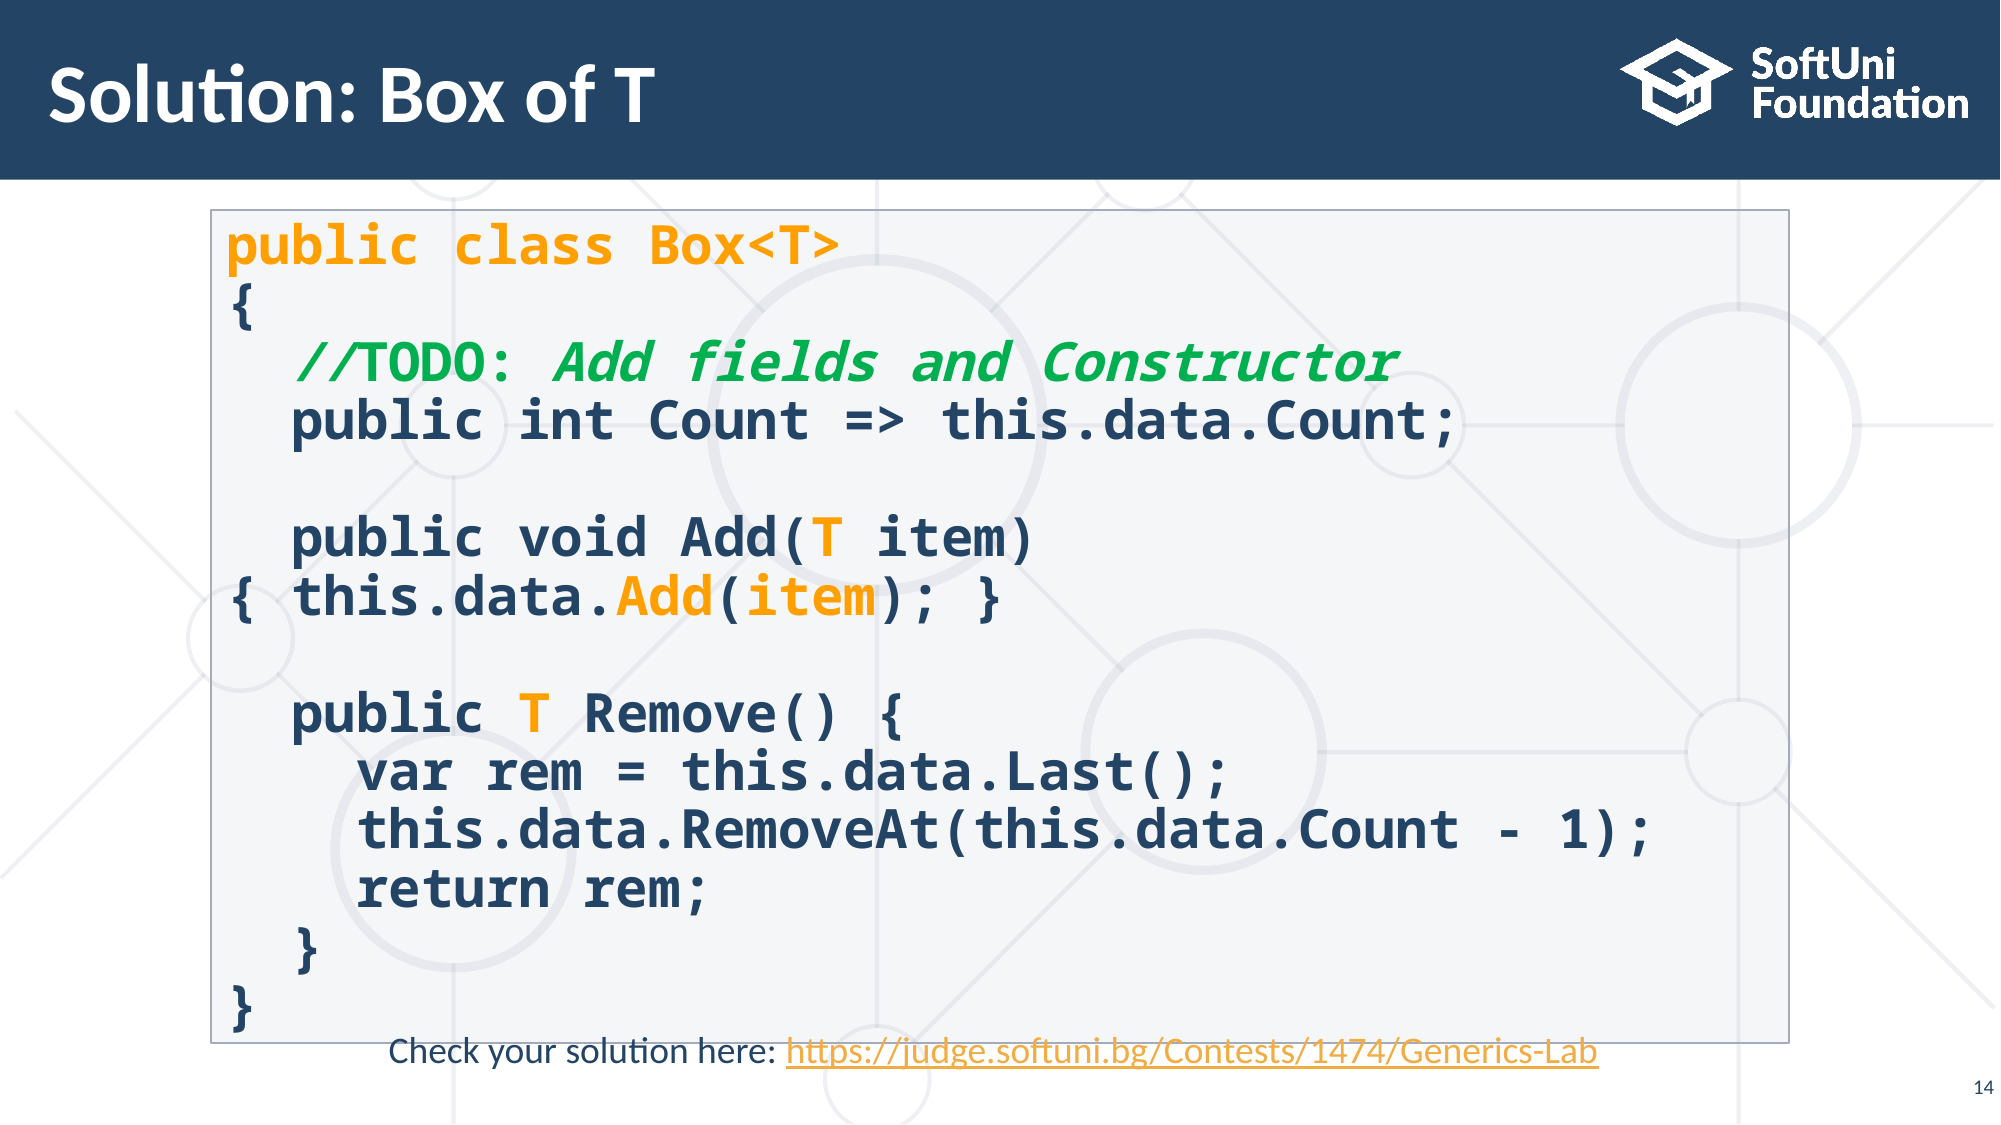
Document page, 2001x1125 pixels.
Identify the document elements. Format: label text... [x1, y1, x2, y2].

text_box public class Box<T> { //TODO: Add fields and Constructor public int Count => this.data.Count; public void Add(T item) { this.data.Add(item); } public T Remove() { var rem = this.data.Last(); this.data.RemoveAt(this.data.Count - 1); return rem; } } [211, 210, 1789, 1018]
picture [1619, 38, 1968, 126]
title Solution: Box of T [31, 16, 1591, 162]
slide_number 14 [1929, 1070, 2000, 1103]
text_box Check your solution here: https://judge.softuni.bg/Contests/1474/Generics-Lab [124, 1018, 1863, 1079]
